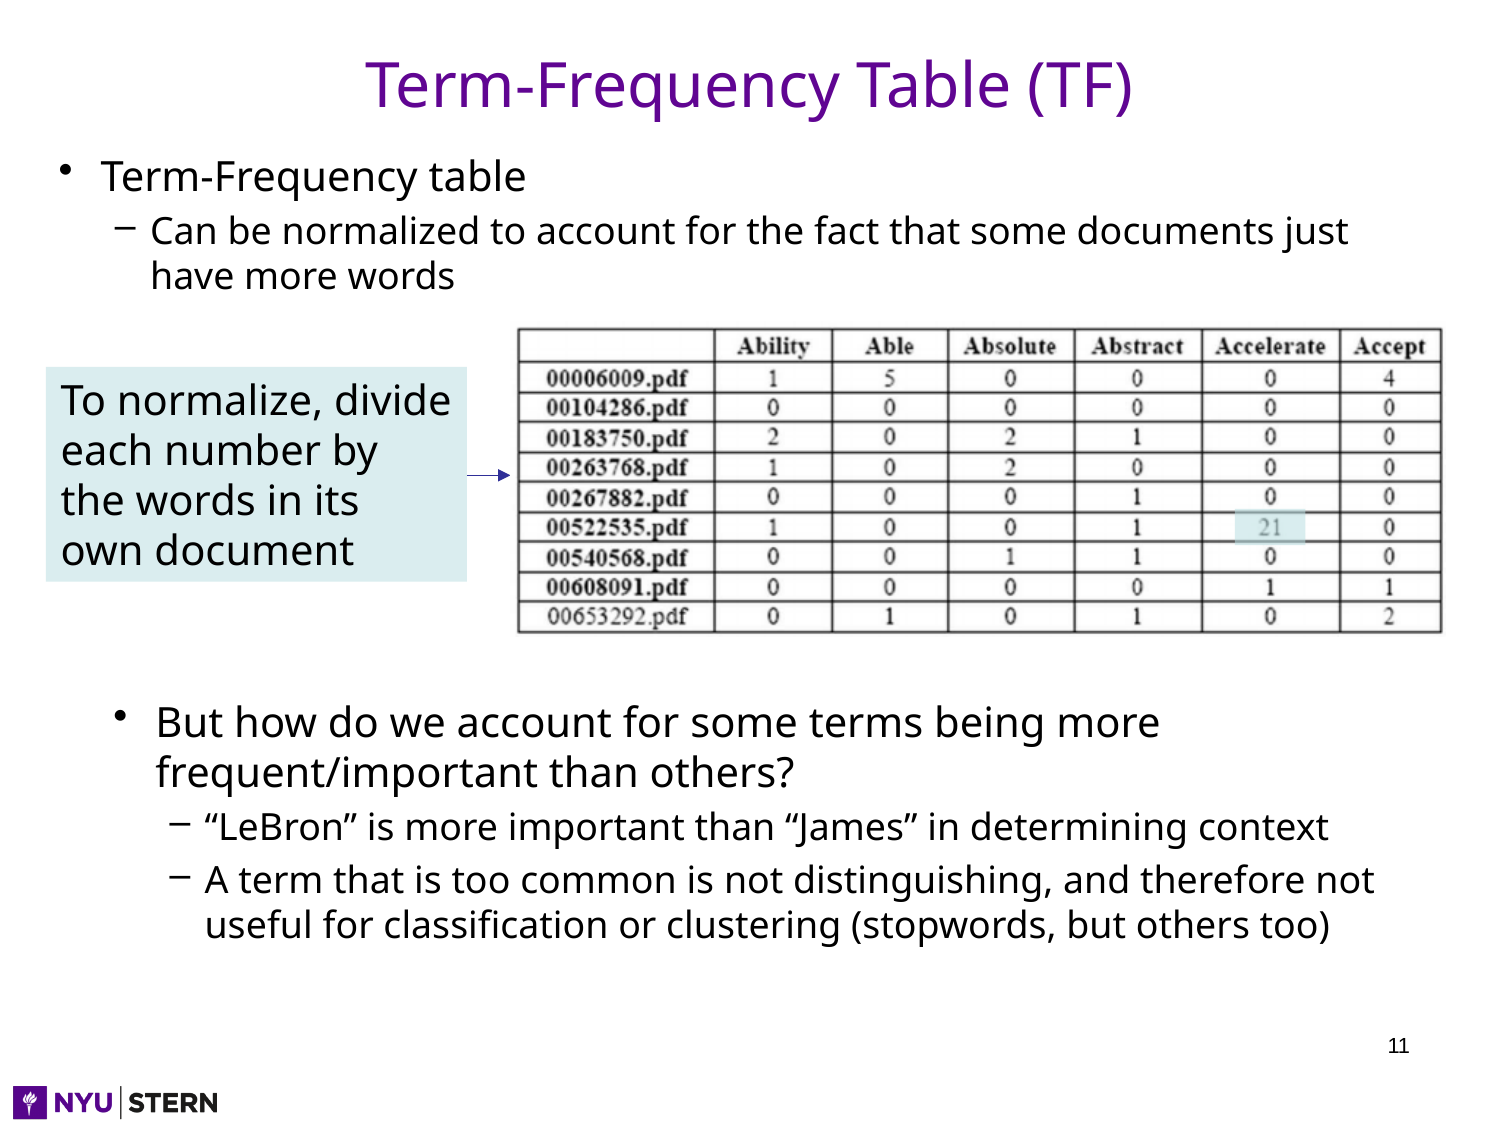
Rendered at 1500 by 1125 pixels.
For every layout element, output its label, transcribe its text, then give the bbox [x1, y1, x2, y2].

list Term-Frequency table Can be normalized to account for the fact that some documents just have more words [43, 142, 1367, 297]
slide_number 11 [1074, 1024, 1426, 1103]
picture [0, 1038, 230, 1125]
title Term-Frequency Table (TF) [75, 22, 1425, 142]
text_box But how do we account for some terms being more frequent/important than others? “LeBron” is more important than “James” in determining context A term that is too common is not distinguishing, and therefore not useful for classification or clustering (stopwords, but others too) [98, 688, 1464, 983]
picture [510, 320, 1446, 637]
text_box To normalize, divide each number by the words in its own document [45, 366, 467, 582]
